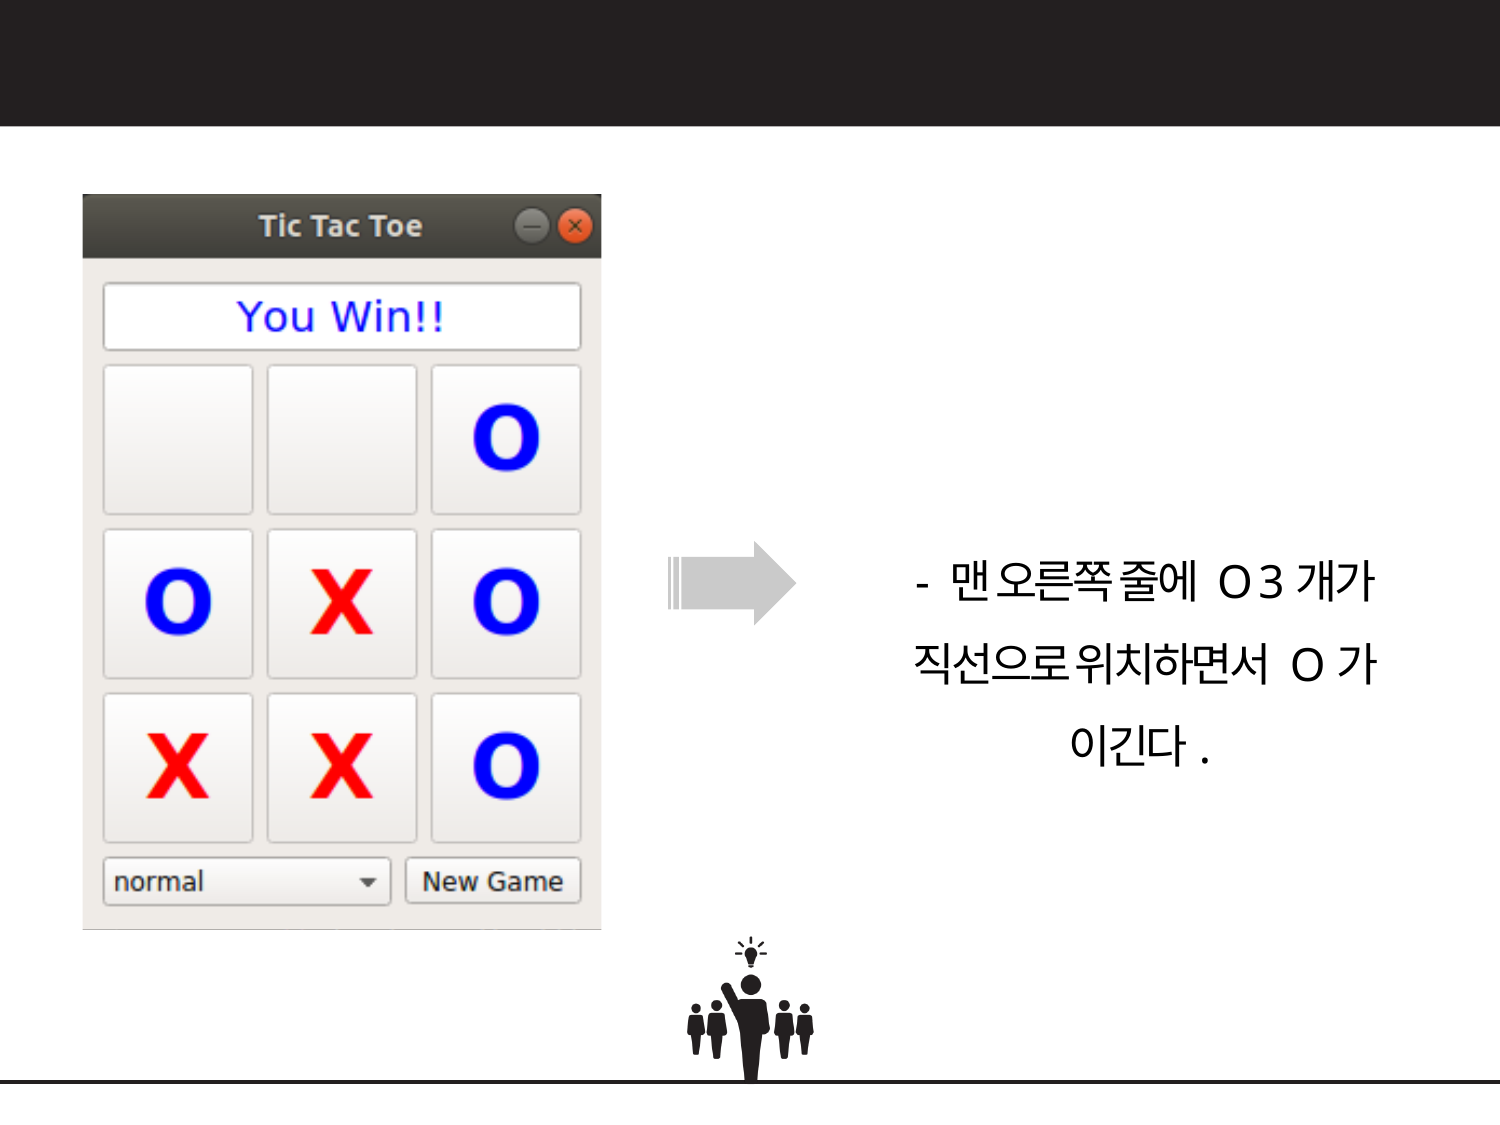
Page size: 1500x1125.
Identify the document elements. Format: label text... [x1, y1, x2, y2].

text_box - 맨 오른쪽 줄에 O 3개가 직선으로 위치하면서 O가 이긴다. [862, 518, 1426, 781]
text_box [0, 0, 478, 127]
text_box Tic Tac Toe 게임이란? [478, 0, 1022, 129]
picture [82, 194, 602, 931]
text_box [1022, 0, 1500, 127]
picture [668, 928, 832, 1092]
text_box [681, 540, 797, 626]
text_box [673, 556, 679, 610]
